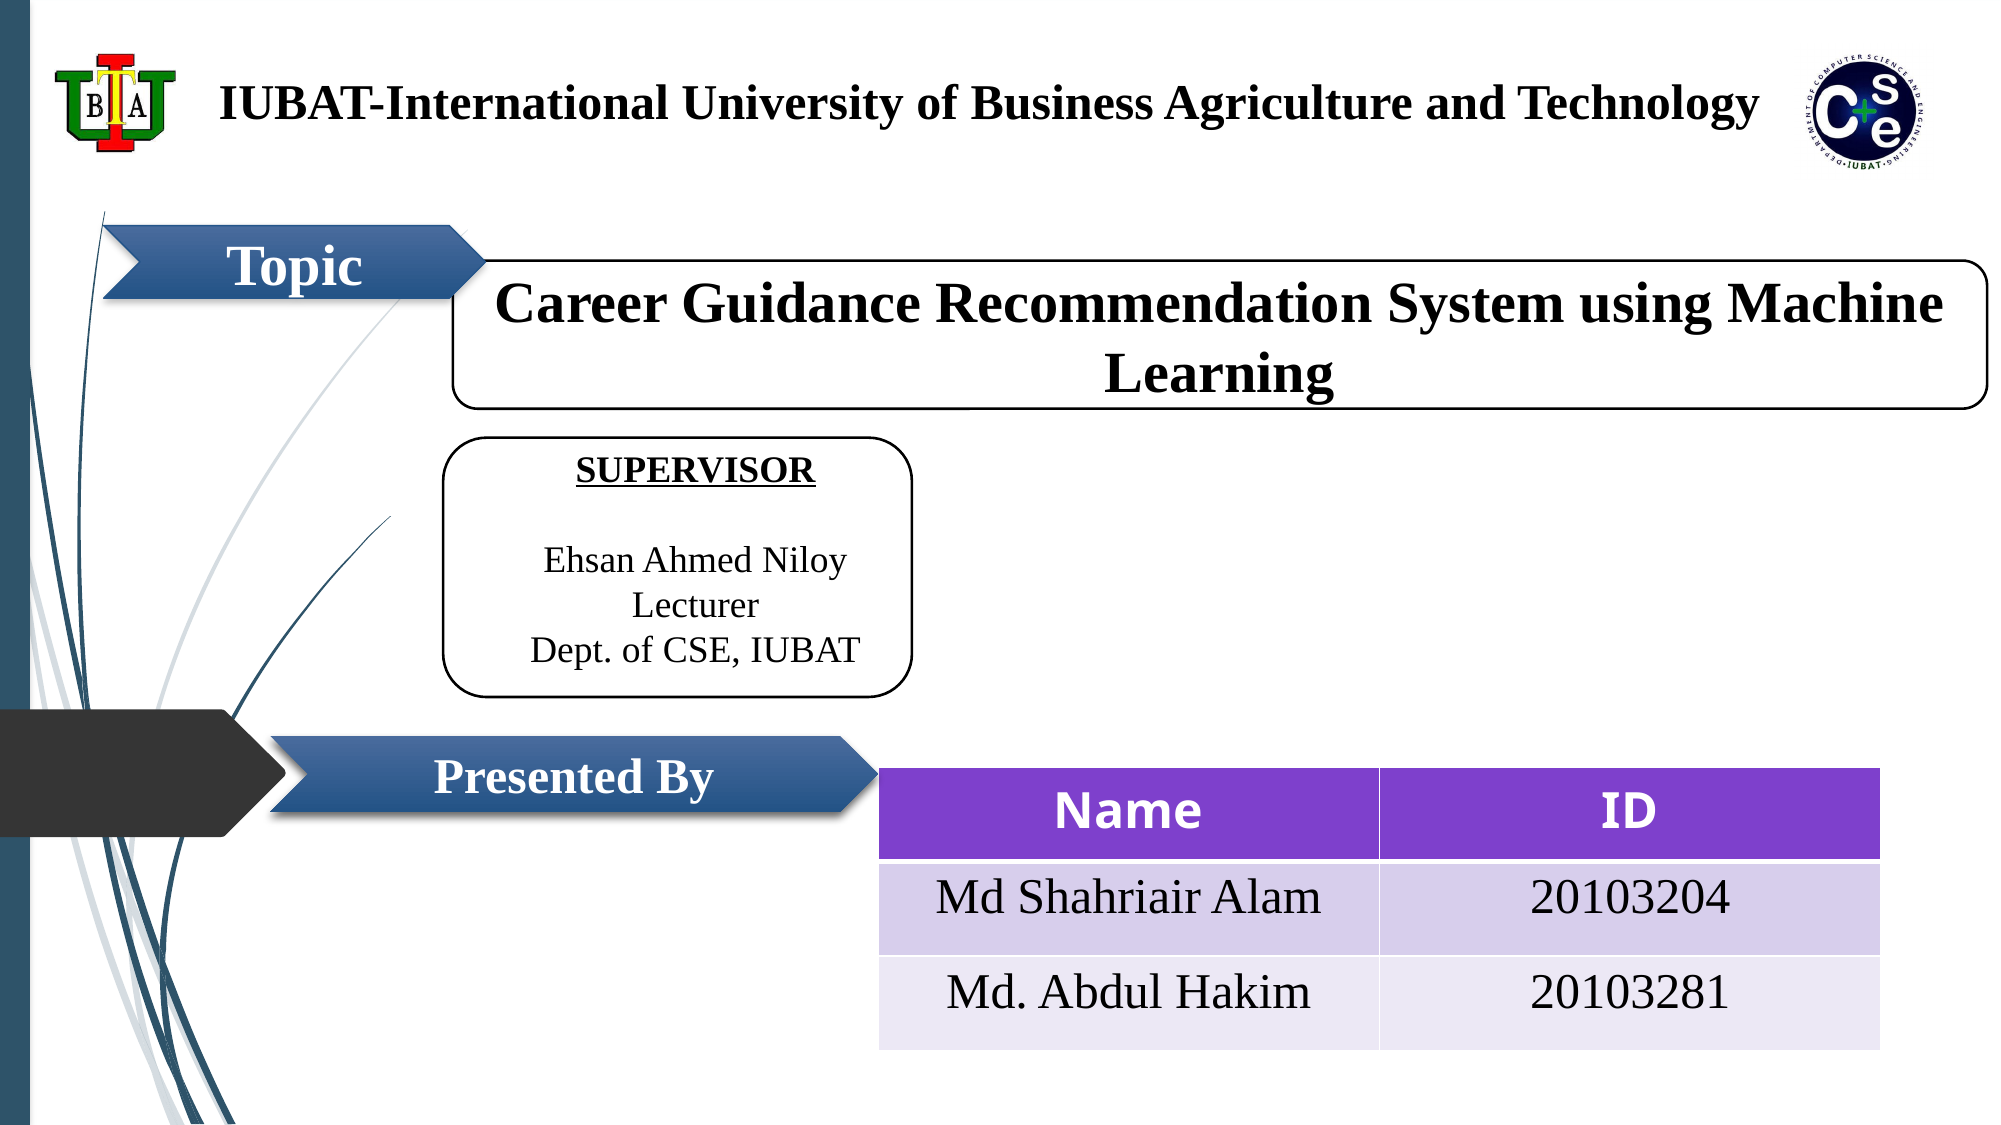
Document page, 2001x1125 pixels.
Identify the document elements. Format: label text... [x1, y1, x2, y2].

table_cell 20103204 [1380, 864, 1880, 955]
text_box Presented By [270, 735, 879, 813]
picture [1794, 42, 1934, 180]
text_box SUPERVISOR Ehsan Ahmed Niloy Lecturer Dept. of CSE, IUBAT [378, 437, 1013, 678]
text_box Career Guidance Recommendation System using Machine Learning [451, 259, 1989, 411]
table_cell Md. Abdul Hakim [879, 957, 1379, 1050]
table_header Name [879, 768, 1379, 859]
text_box IUBAT-International University of Business Agriculture and Technology [204, 61, 1789, 137]
table_cell 20103281 [1380, 957, 1880, 1050]
text_box [449, 678, 906, 699]
table_header ID [1380, 768, 1880, 859]
picture [54, 53, 176, 160]
table_cell Md Shahriair Alam [879, 864, 1379, 955]
text_box Topic [103, 224, 487, 299]
